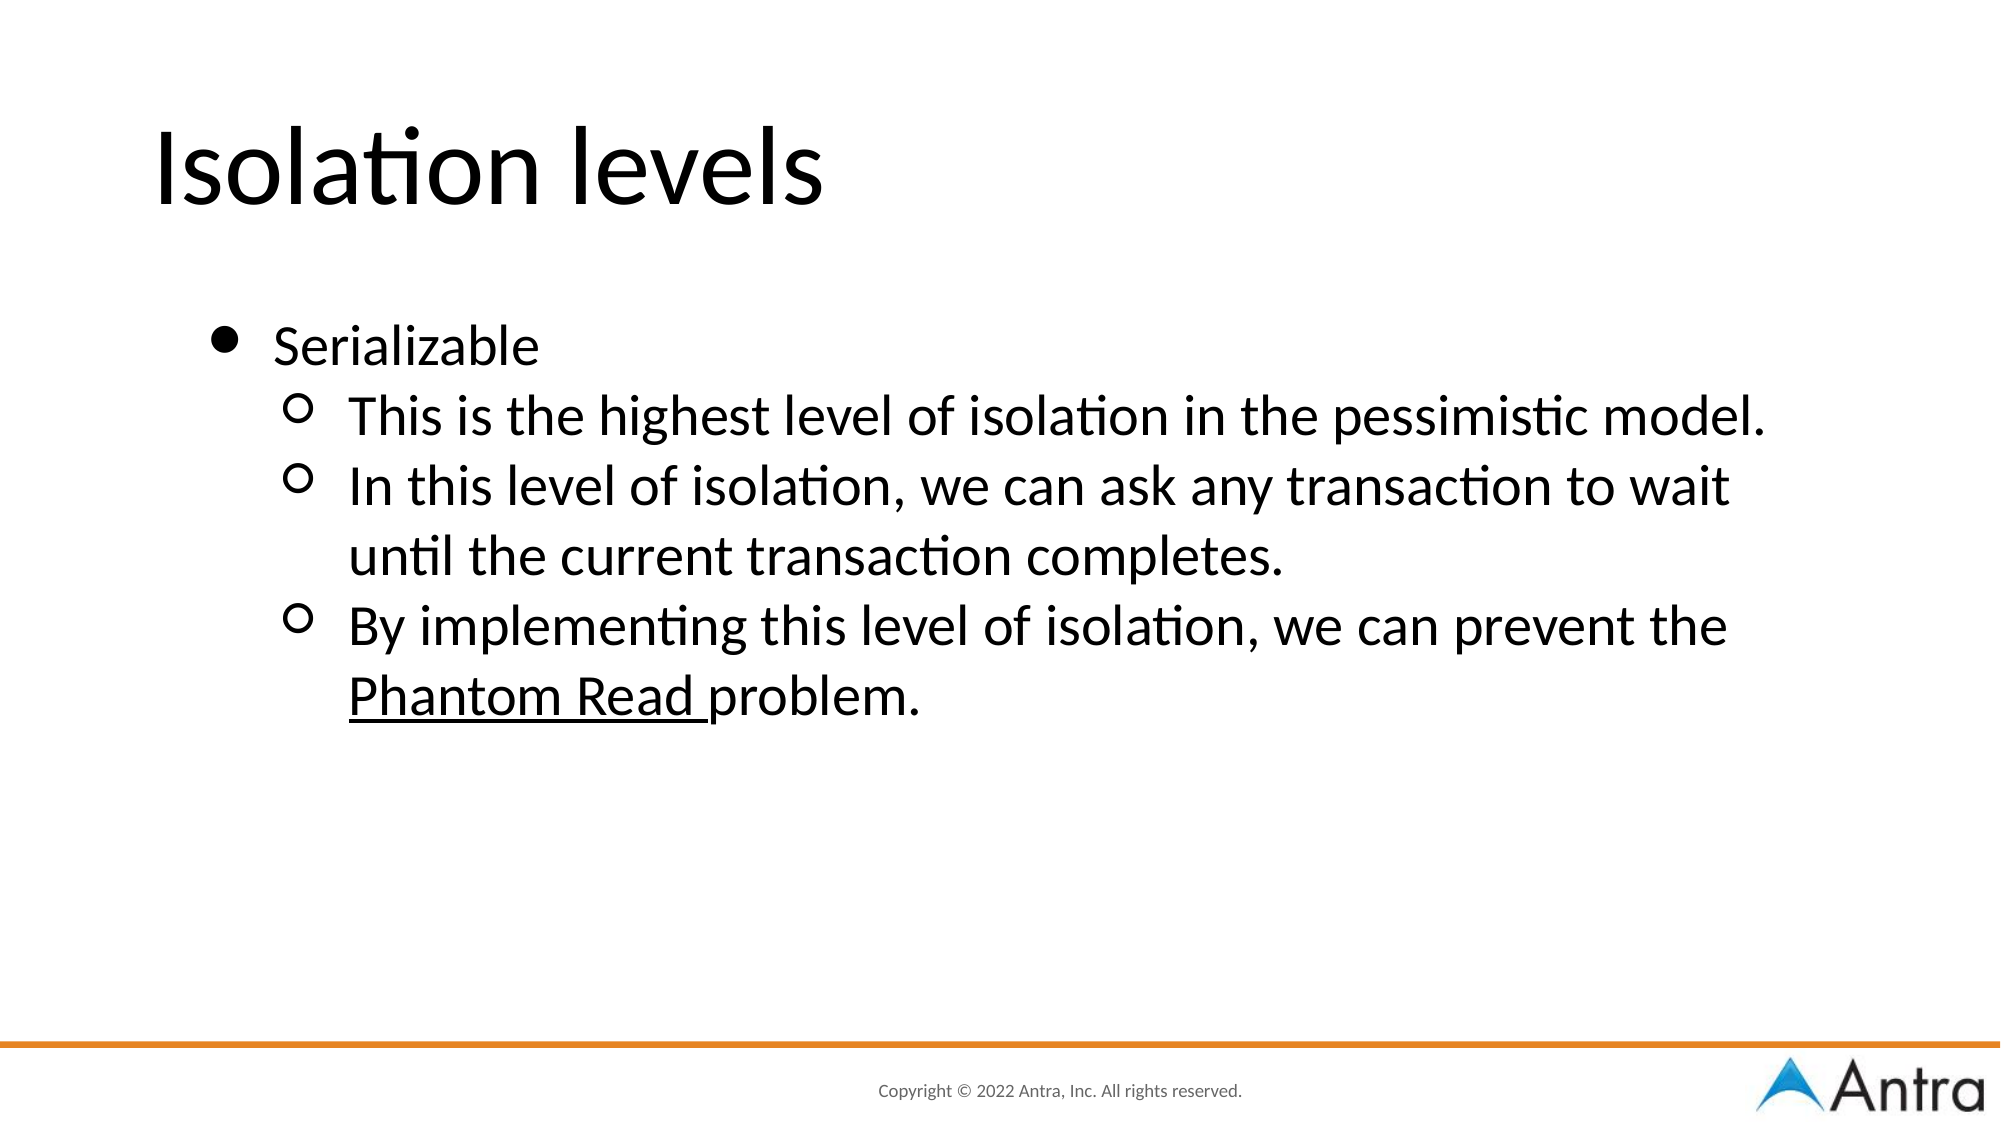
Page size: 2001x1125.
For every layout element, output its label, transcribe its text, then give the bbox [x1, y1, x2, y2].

picture [1745, 1048, 1994, 1122]
text_box Serializable This is the highest level of isolation in the pessimistic model. In this level of isolation, we can ask any transaction to wait until the current transaction completes. By implementing this level of isolation, we can prevent the Phantom Read problem. [183, 299, 1863, 1014]
text_box Isolation levels [137, 59, 1863, 278]
